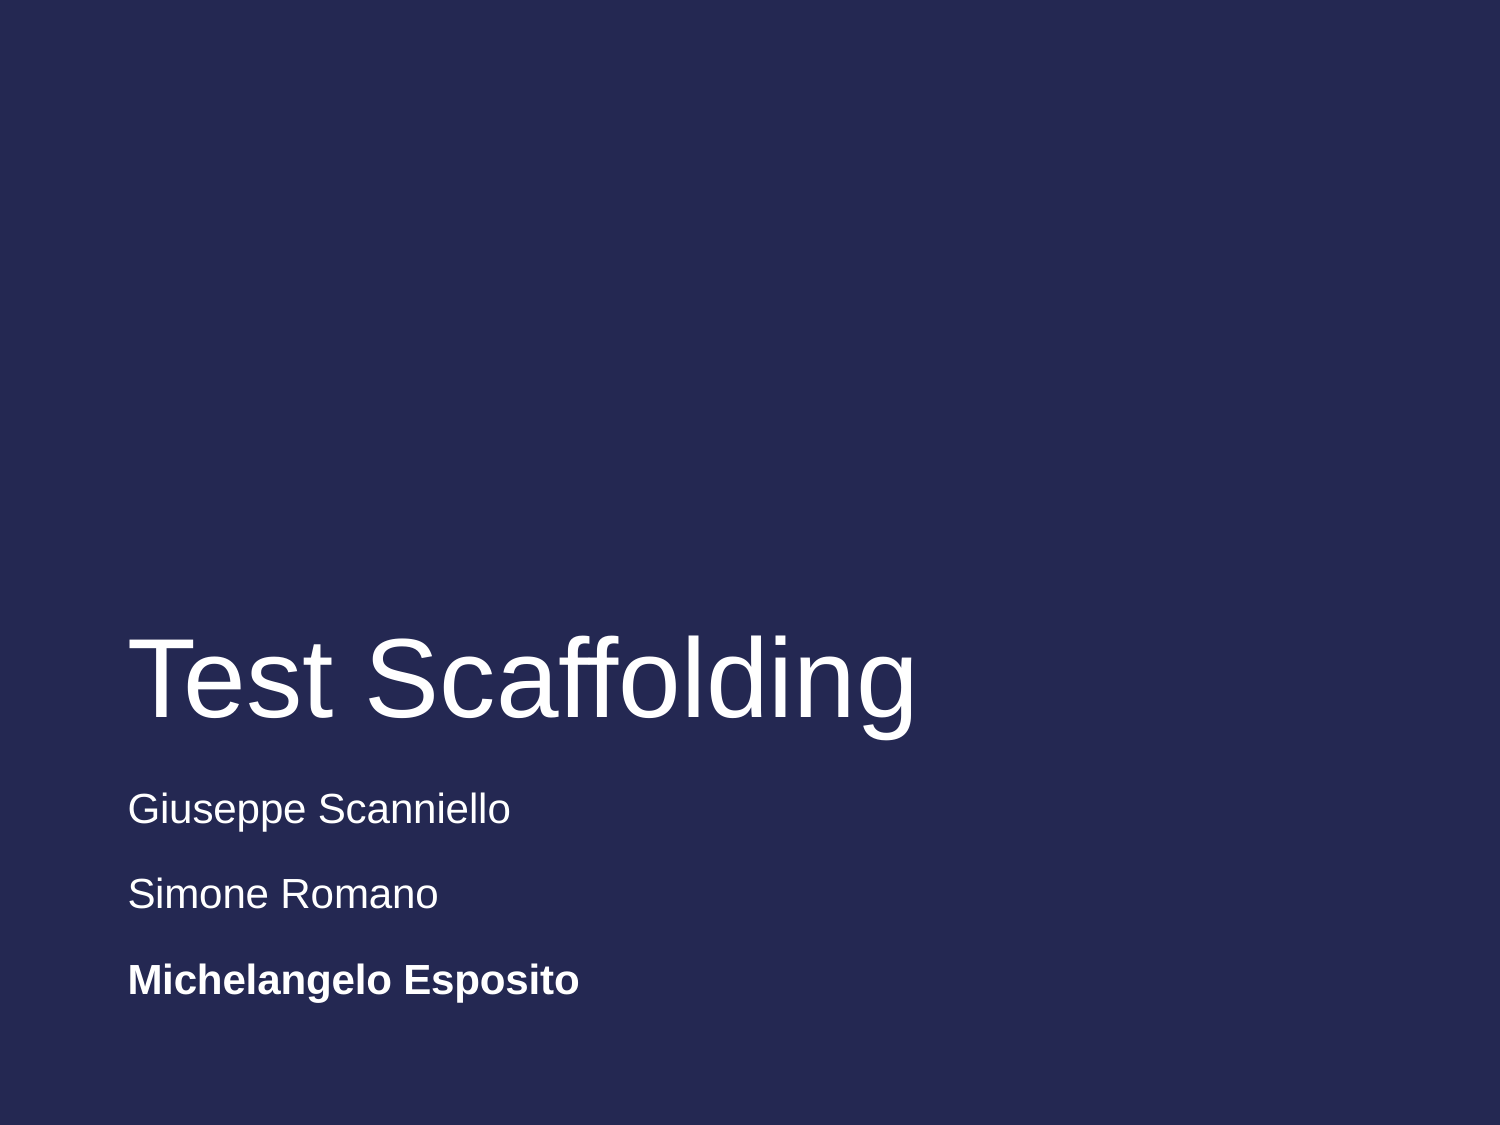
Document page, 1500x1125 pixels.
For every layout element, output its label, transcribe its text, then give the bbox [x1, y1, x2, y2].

title Test Scaffolding [112, 149, 1388, 747]
subtitle Giuseppe Scanniello Simone Romano Michelangelo Esposito [112, 685, 1313, 1011]
